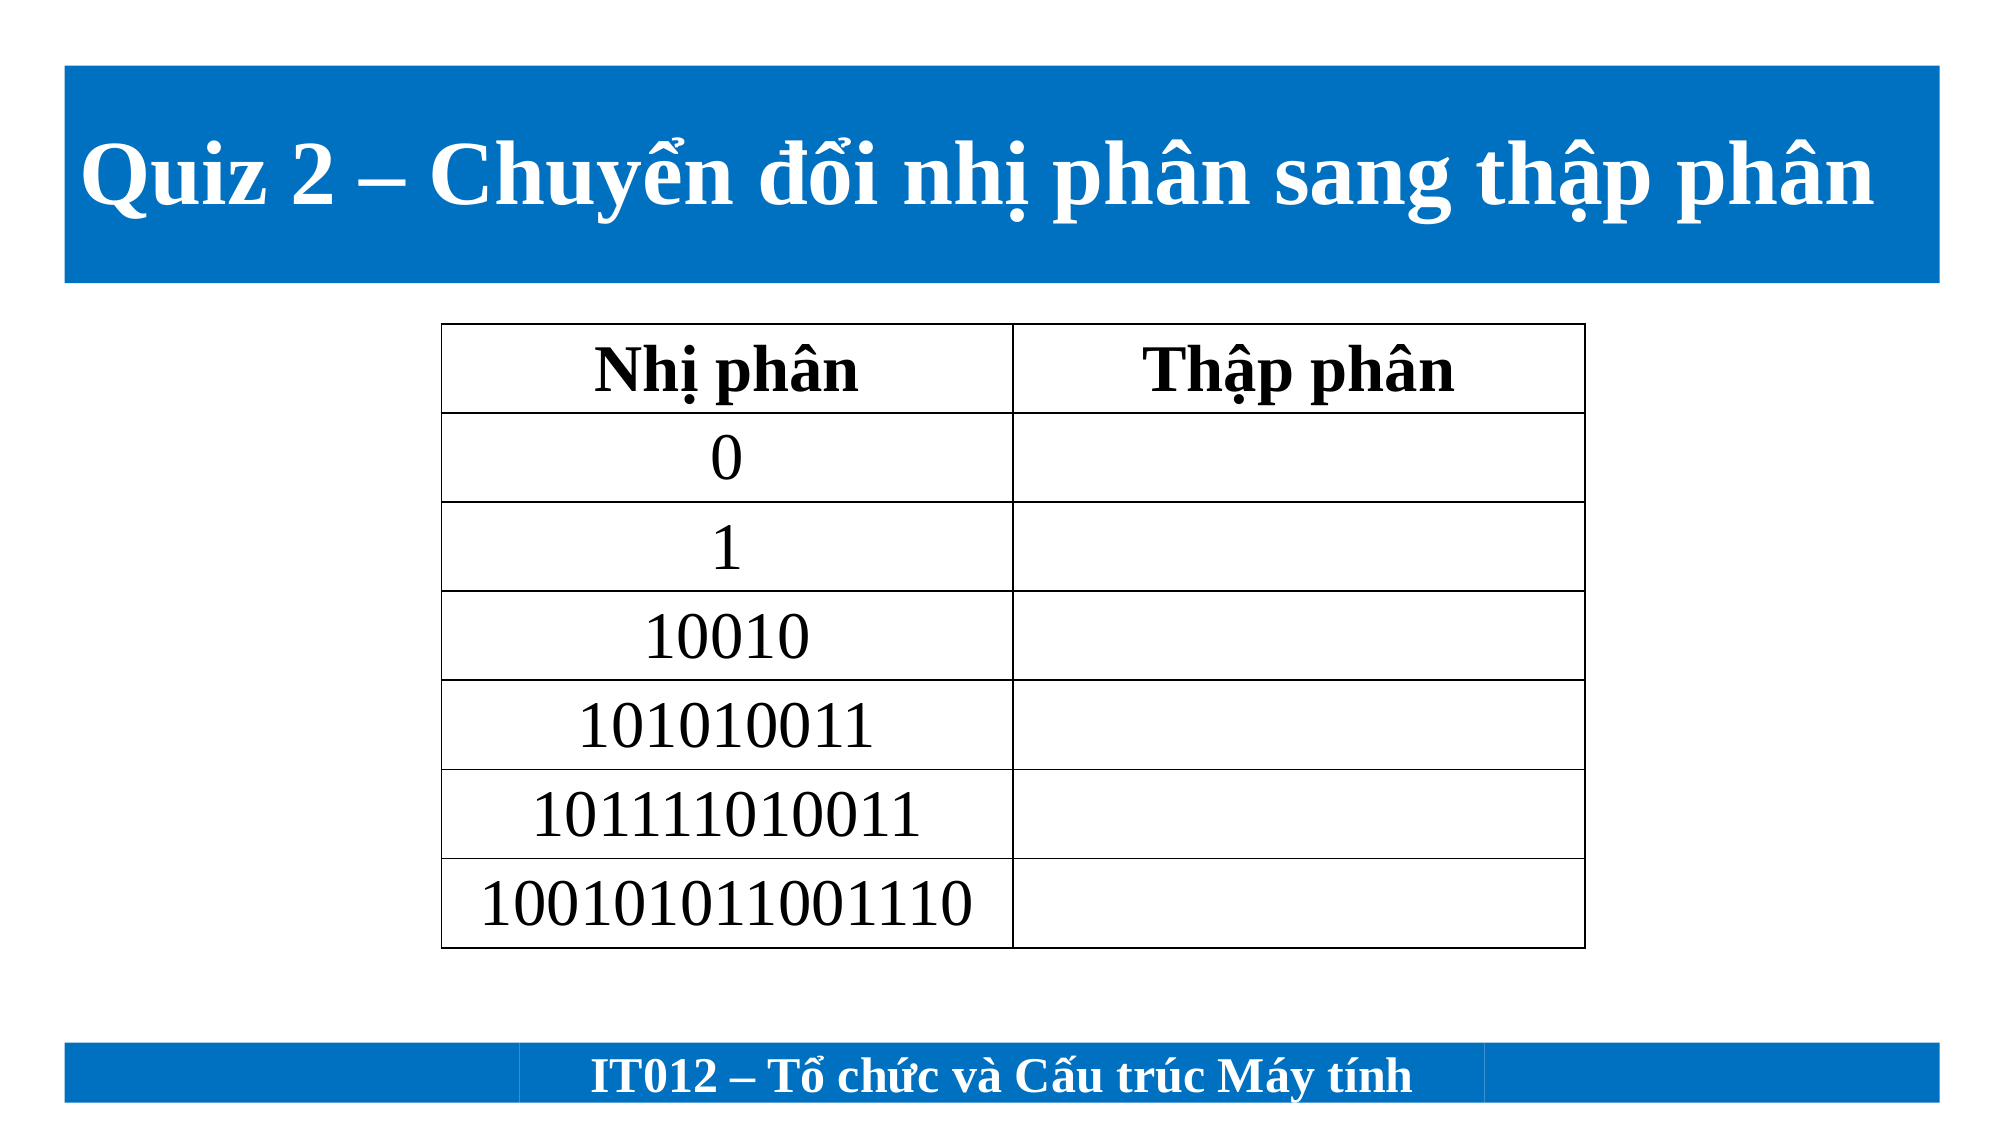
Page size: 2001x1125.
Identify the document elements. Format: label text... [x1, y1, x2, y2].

table_header Thập phân [1014, 325, 1584, 412]
table_cell [1014, 592, 1584, 679]
table_cell 10010 [442, 592, 1012, 679]
table_header Nhị phân [442, 325, 1012, 412]
table_cell 1 [442, 503, 1012, 590]
table_cell 101111010011 [442, 770, 1012, 858]
table_cell [1014, 503, 1584, 590]
table_cell [1014, 681, 1584, 769]
table_cell 0 [442, 414, 1012, 501]
title Quiz 2 – Chuyển đổi nhị phân sang thập phân [64, 65, 1940, 284]
table_cell [1014, 770, 1584, 858]
table_cell 101010011 [442, 681, 1012, 769]
table_cell 100101011001110 [442, 859, 1012, 947]
slide_number [64, 1042, 520, 1103]
table_cell [1014, 414, 1584, 501]
table_cell [1014, 859, 1584, 947]
